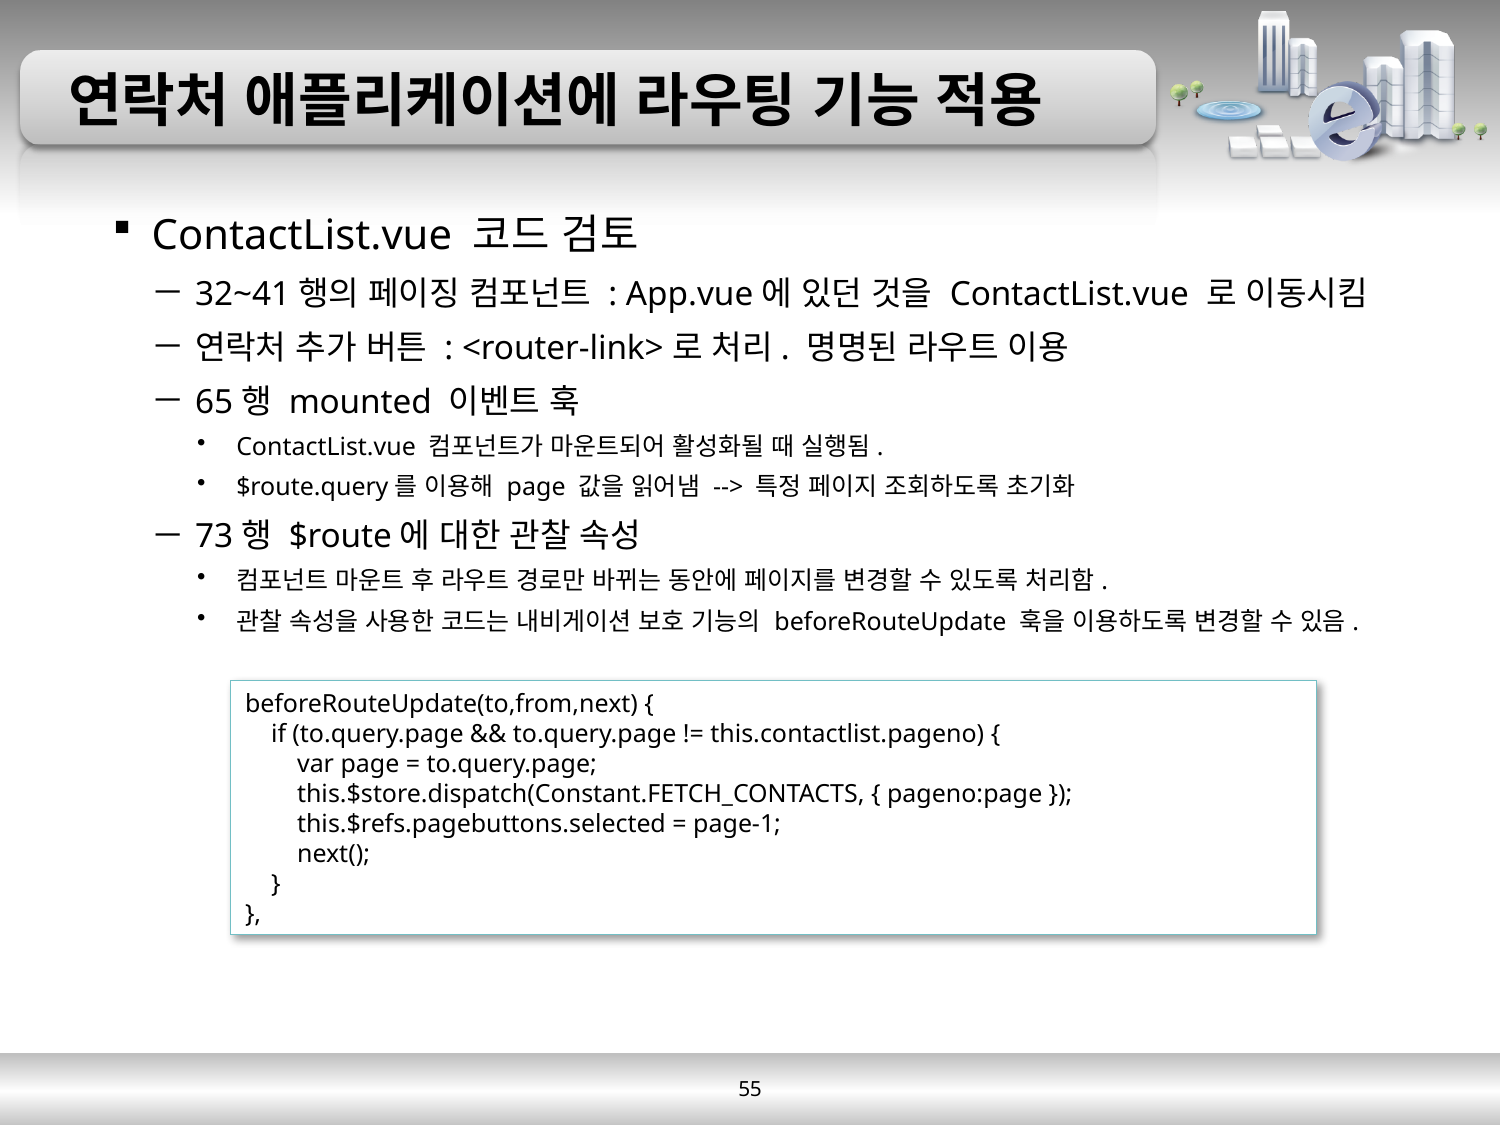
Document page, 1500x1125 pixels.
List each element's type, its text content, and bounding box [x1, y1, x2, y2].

title 연락처 애플리케이션에 라우팅 기능 적용 [52, 55, 1404, 156]
picture [9, 46, 1166, 243]
picture [1170, 11, 1487, 177]
list ContactList.vue 코드 검토 32~41행의 페이징 컴포넌트 : App.vue에 있던 것을 ContactList.vue 로 이동시킴 연락처 추가 버튼 : <router-link>로 처리. 명명된 라우트 이용 65행 mounted 이벤트 훅 ContactList.vue 컴포넌트가 마운트되어 활성화될 때 실행됨. $route.query를 이용해 page 값을 읽어냄 --> 특정 페이지 조회하도록 초기화 73행 $route에 대한 관찰 속성 컴포넌트 마운트 후 라우트 경로만 바뀌는 동안에 페이지를 변경할 수 있도록 처리함. 관찰 속성을 사용한 코드는 내비게이션 보호 기능의 beforeRouteUpdate 훅을 이용하도록 변경할 수 있음. [54, 195, 1448, 1036]
text_box beforeRouteUpdate(to,from,next) { if (to.query.page && to.query.page != this.contactlist.pageno) { var page = to.query.page; this.$store.dispatch(Constant.FETCH_CONTACTS, { pageno:page }); this.$refs.pagebuttons.selected = page-1; next(); } }, [230, 680, 1317, 935]
